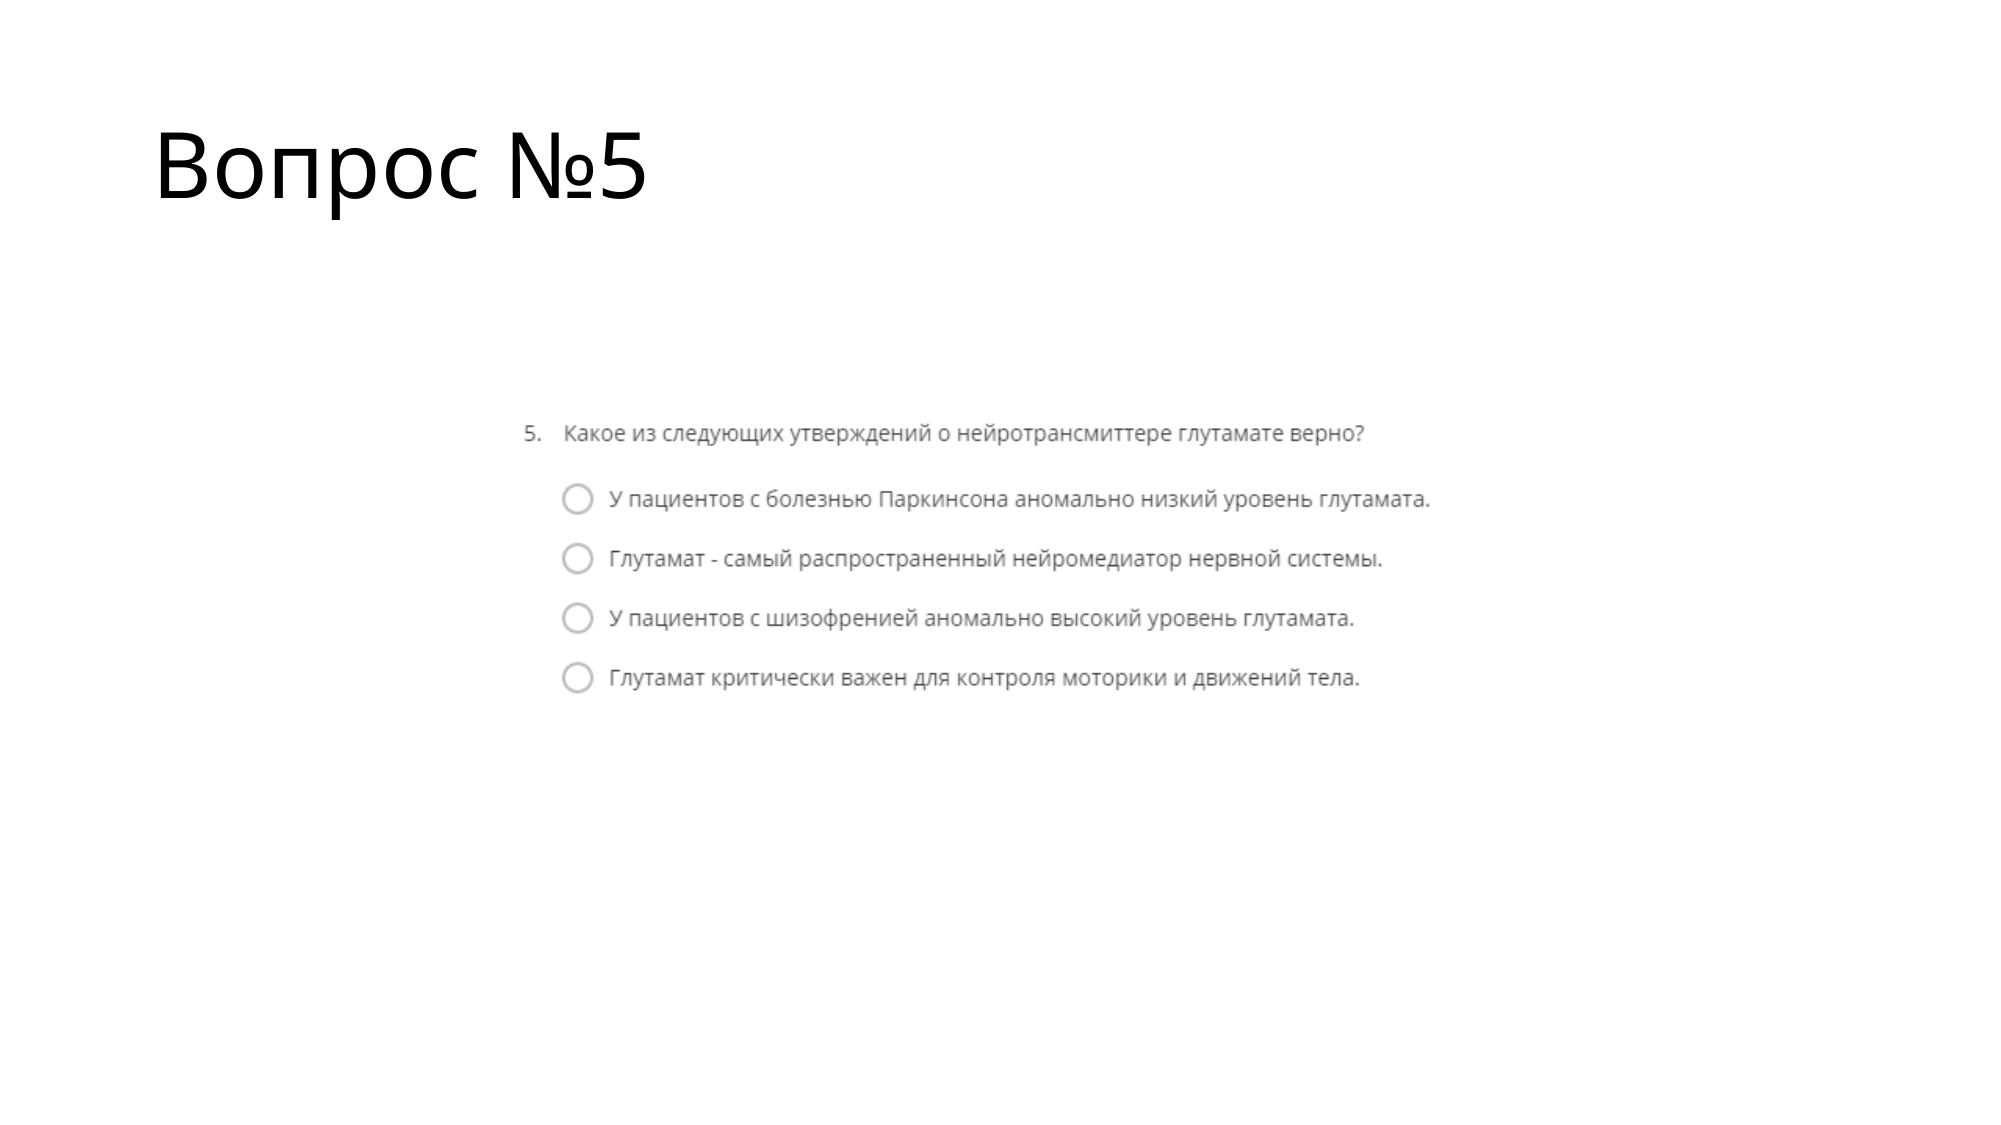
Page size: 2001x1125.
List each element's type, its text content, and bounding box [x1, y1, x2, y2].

title Вопрос №5 [137, 59, 1863, 278]
picture [506, 399, 1494, 725]
